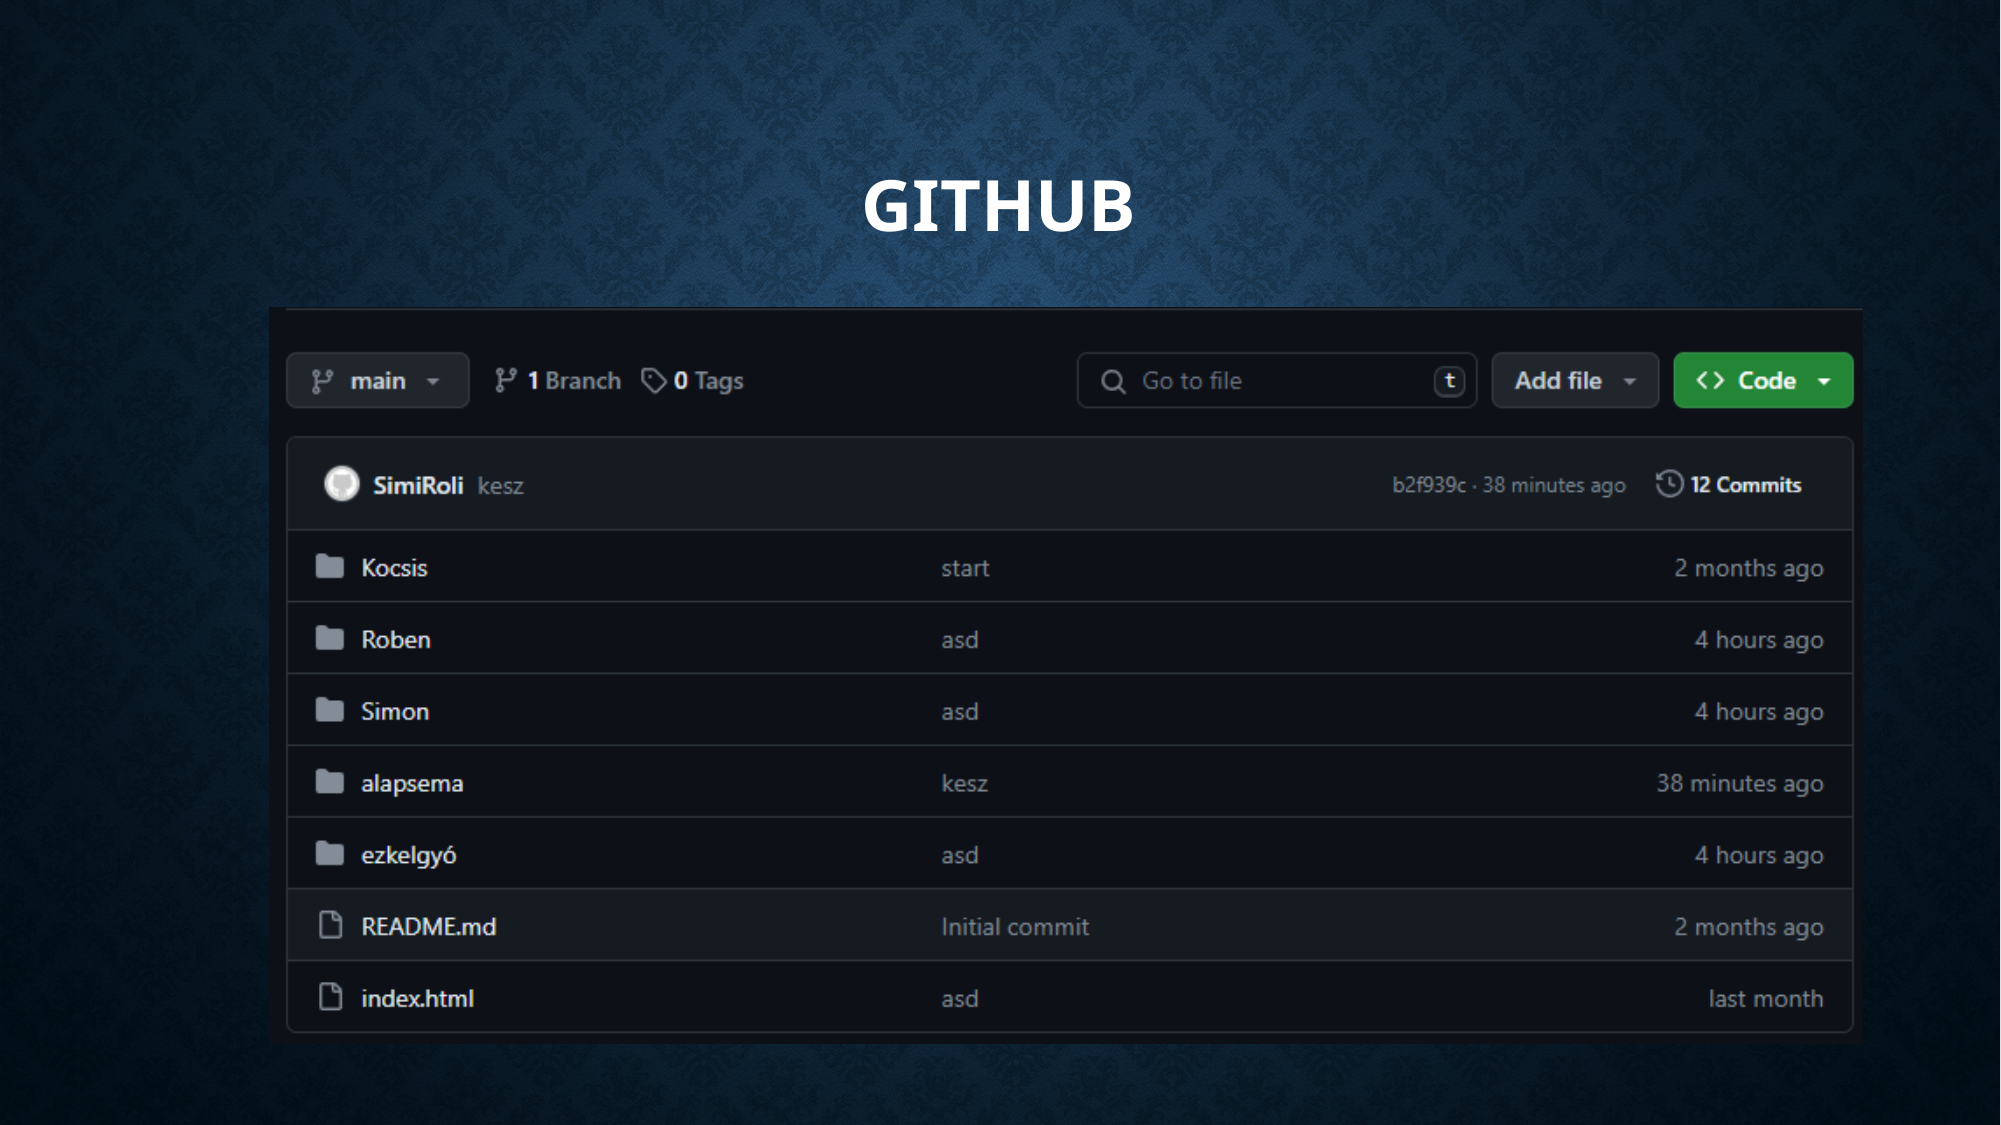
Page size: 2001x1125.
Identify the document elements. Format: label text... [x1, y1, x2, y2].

picture [268, 306, 1863, 1045]
title Github [149, 99, 1849, 318]
